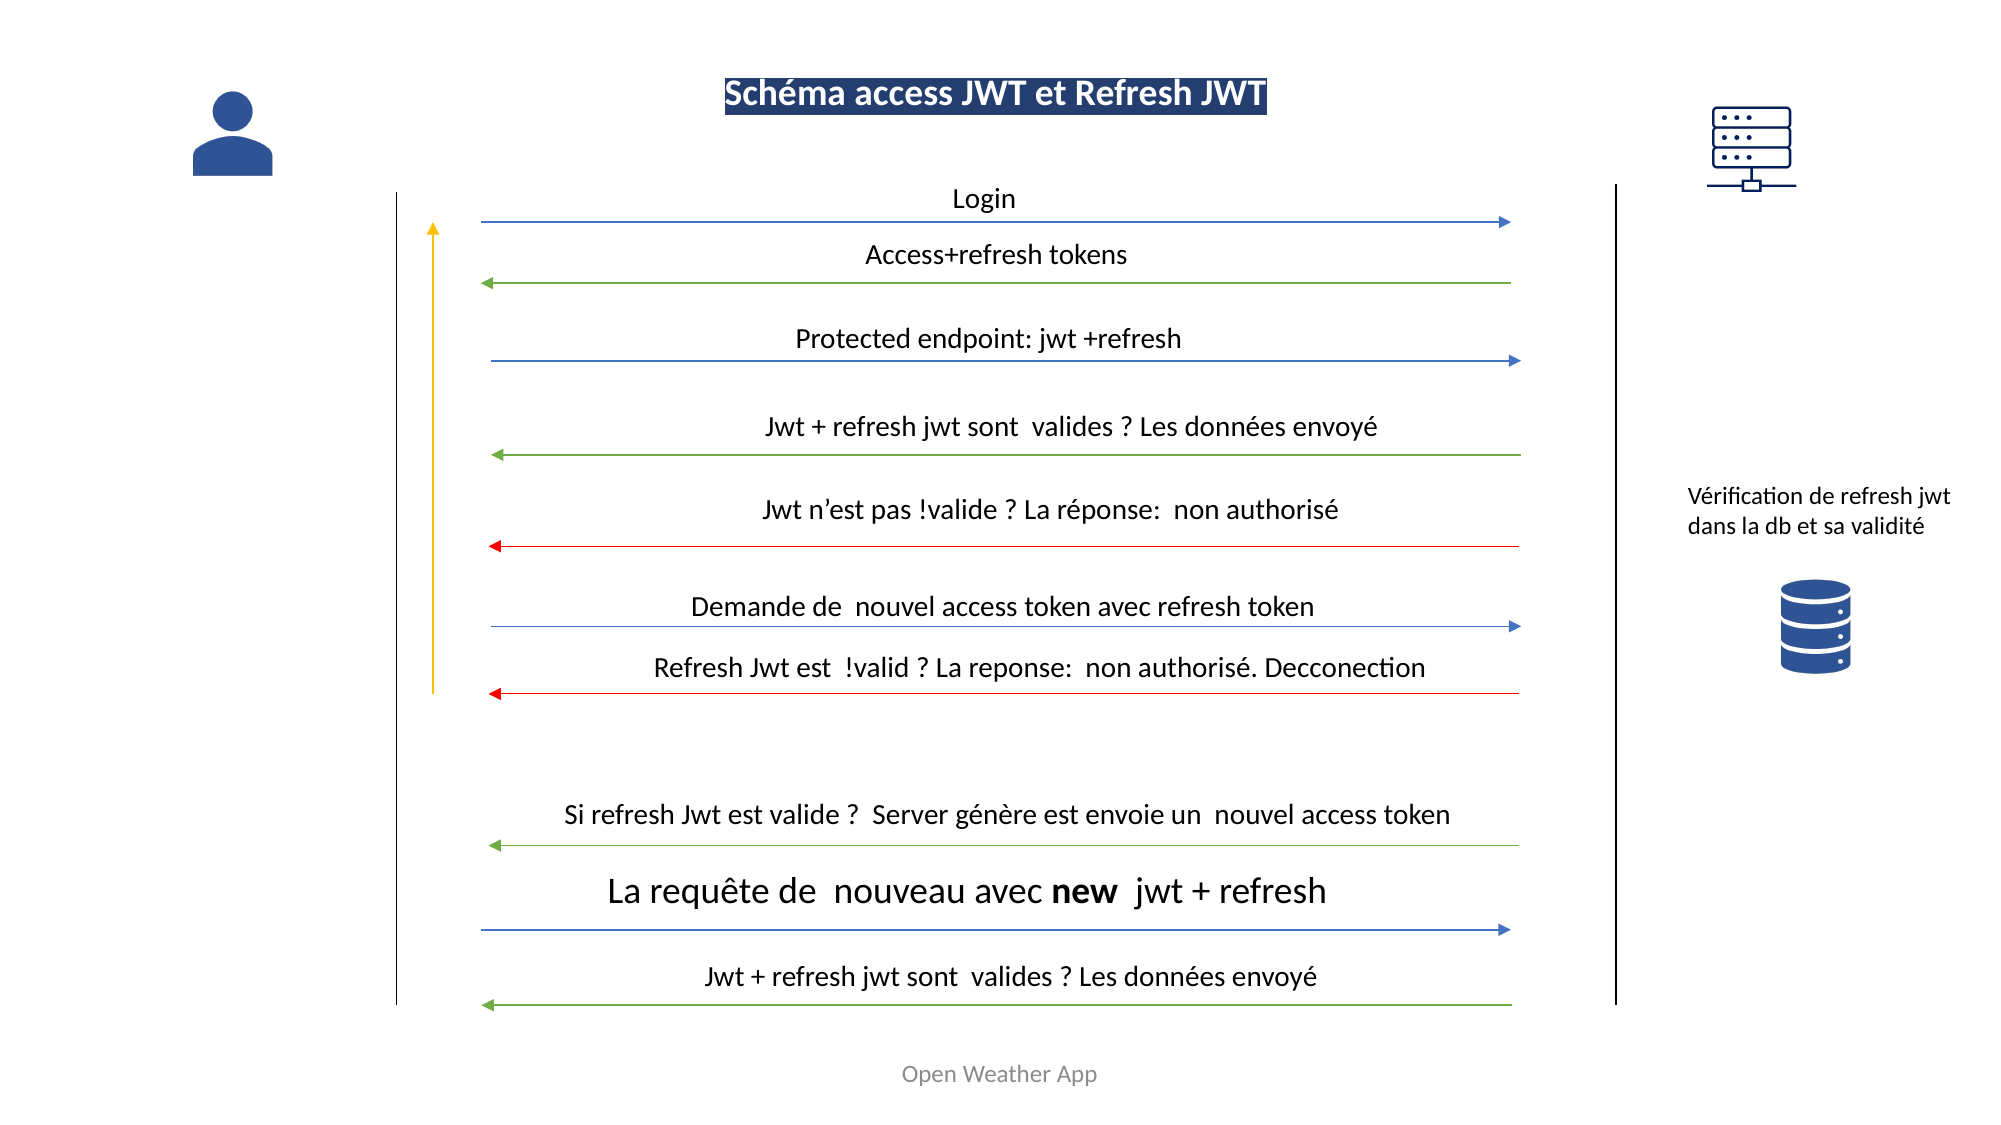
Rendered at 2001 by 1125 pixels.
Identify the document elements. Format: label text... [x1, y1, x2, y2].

text_box Jwt + refresh jwt sont valides ? Les données envoyé [750, 399, 1400, 450]
text_box Login [938, 163, 1040, 221]
text_box Jwt n’est pas !valide ? La réponse: non authorisé [747, 483, 1355, 533]
text_box Refresh Jwt est !valid ? La reponse: non authorisé. Decconection [639, 641, 1442, 692]
text_box Vérification de refresh jwt dans la db et sa validité [1673, 472, 1970, 548]
picture [173, 74, 292, 193]
footer Open Weather App [662, 1042, 1338, 1103]
picture [1692, 89, 1811, 208]
text_box Jwt + refresh jwt sont valides ? Les données envoyé [689, 949, 1340, 1000]
text_box Schéma access JWT et Refresh JWT [709, 60, 1282, 121]
text_box Access+refresh tokens [850, 228, 1150, 278]
picture [1756, 567, 1875, 686]
text_box Demande de nouvel access token avec refresh token [669, 579, 1331, 626]
text_box Protected endpoint: jwt +refresh [780, 311, 1204, 360]
text_box La requête de nouveau avec new jwt + refresh [592, 858, 1351, 919]
text_box Si refresh Jwt est valide ? Server génère est envoie un nouvel access token [549, 787, 1467, 838]
